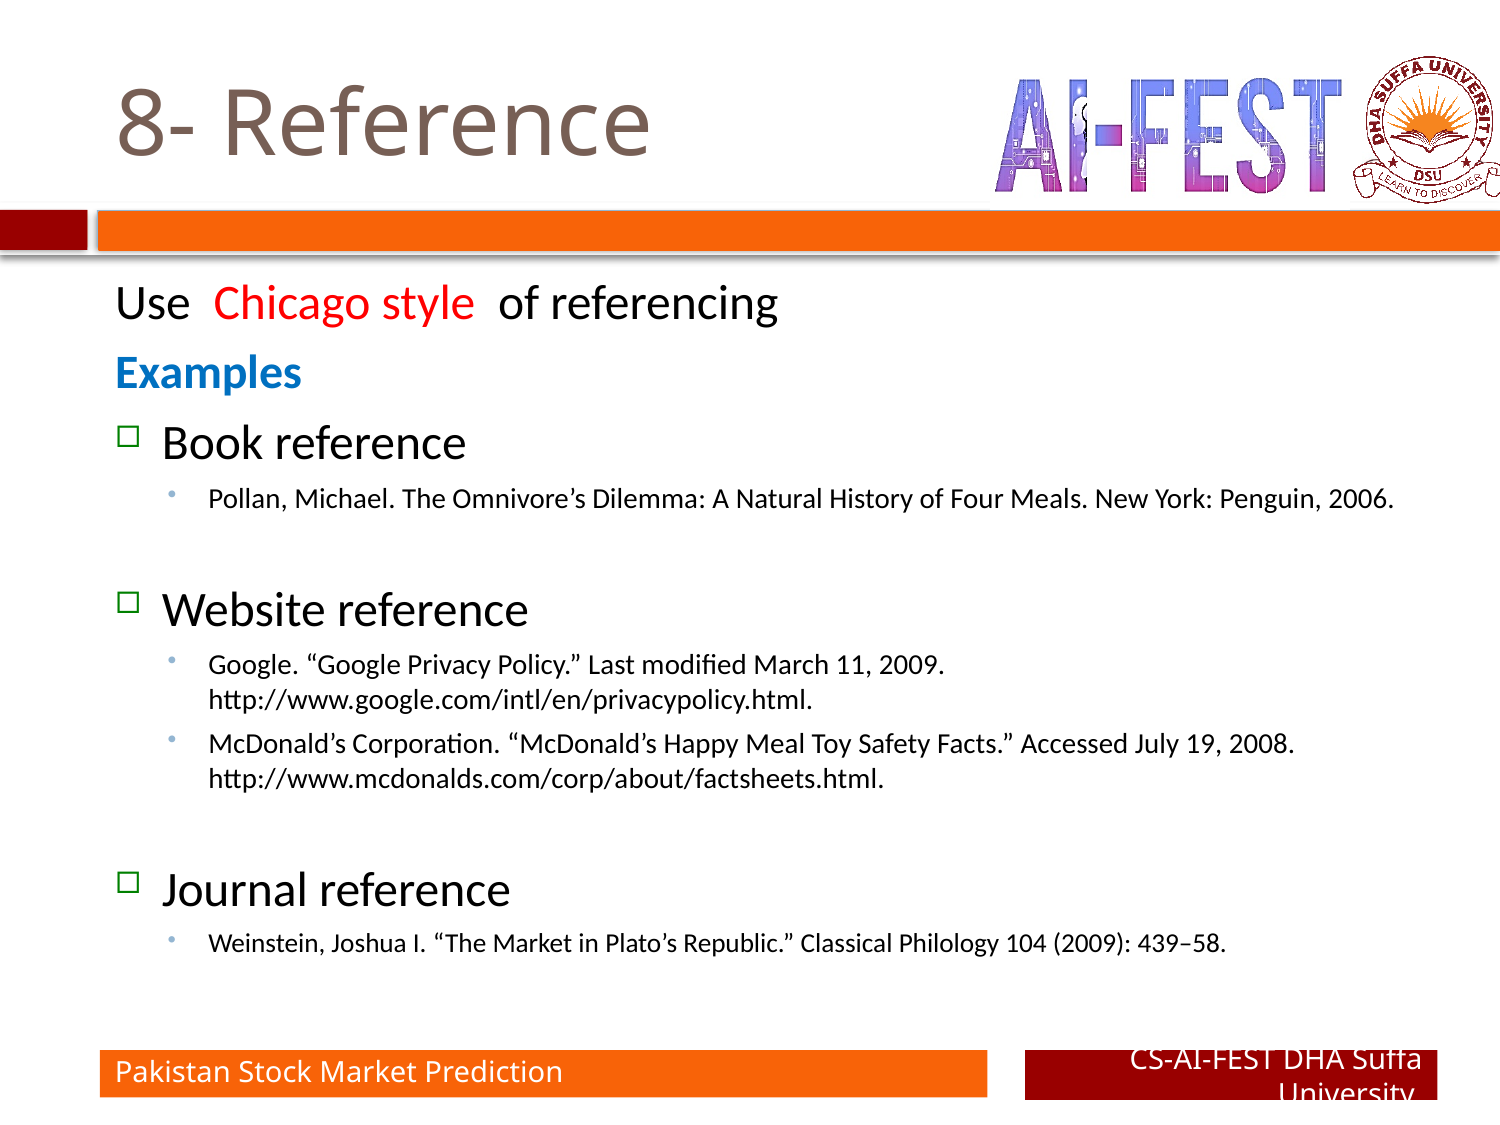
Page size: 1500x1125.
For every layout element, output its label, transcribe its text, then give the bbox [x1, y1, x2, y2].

picture [989, 50, 1500, 211]
list Use Chicago style of referencing Examples Book reference Pollan, Michael. The Omnivore’s Dilemma: A Natural History of Four Meals. New York: Penguin, 2006. Website reference Google. “Google Privacy Policy.” Last modified March 11, 2009. http://www.google.com/intl/en/privacypolicy.html. McDonald’s Corporation. “McDonald’s Happy Meal Toy Safety Facts.” Accessed July 19, 2008. http://www.mcdonalds.com/corp/about/factsheets.html. Journal reference Weinstein, Joshua I. “The Market in Plato’s Republic.” Classical Philology 104 (2009): 439–58. [100, 262, 1438, 1000]
footer Pakistan Stock Market Prediction [99, 1050, 988, 1098]
slide_number [0, 209, 88, 250]
slide_number CS-AI-FEST DHA Suffa University [1025, 1050, 1438, 1100]
title 8- Reference [100, 37, 1350, 200]
